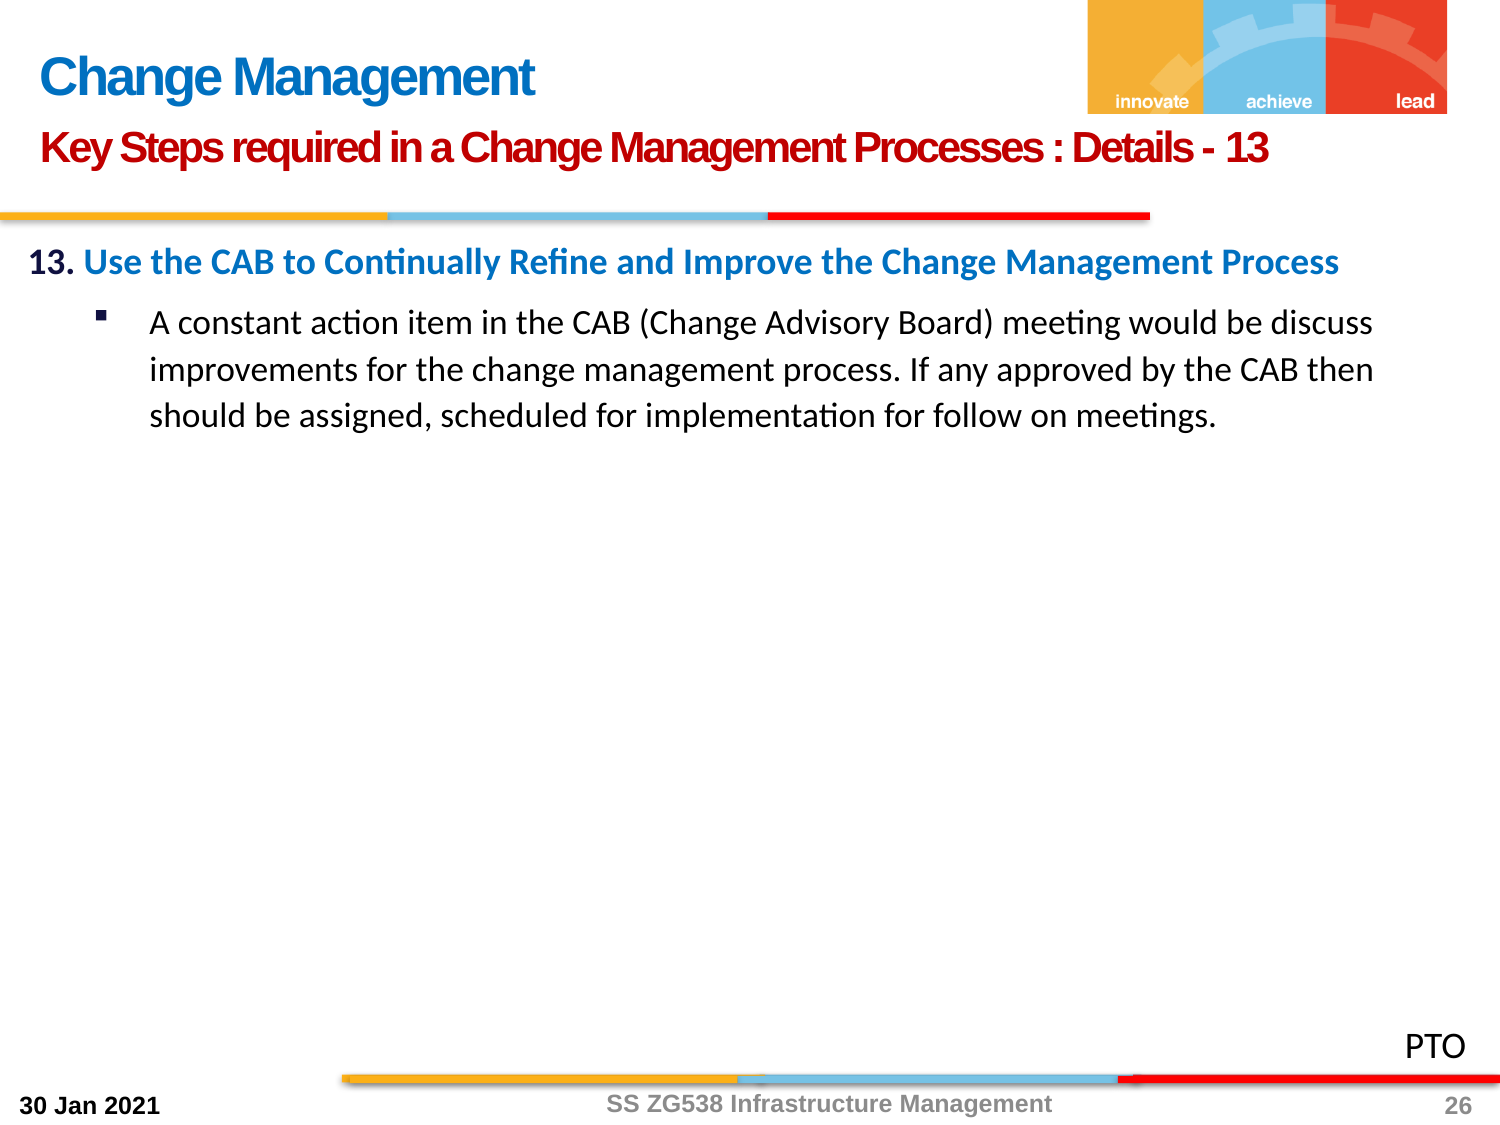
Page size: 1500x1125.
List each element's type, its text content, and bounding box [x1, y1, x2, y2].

text_box PTO [1390, 1013, 1482, 1074]
list Use the CAB to Continually Refine and Improve the Change Management Process A constant action item in the CAB (Change Advisory Board) meeting would be discuss improvements for the change management process. If any approved by the CAB then should be assigned, scheduled for implementation for follow on meetings. [12, 220, 1488, 1077]
slide_number 26 [1137, 1074, 1488, 1125]
list Change Management Key Steps required in a Change Management Processes : Details - 13 [24, 0, 1288, 213]
picture [1288, 0, 1448, 114]
footer SS ZG538 Infrastructure Management [587, 1072, 1073, 1125]
